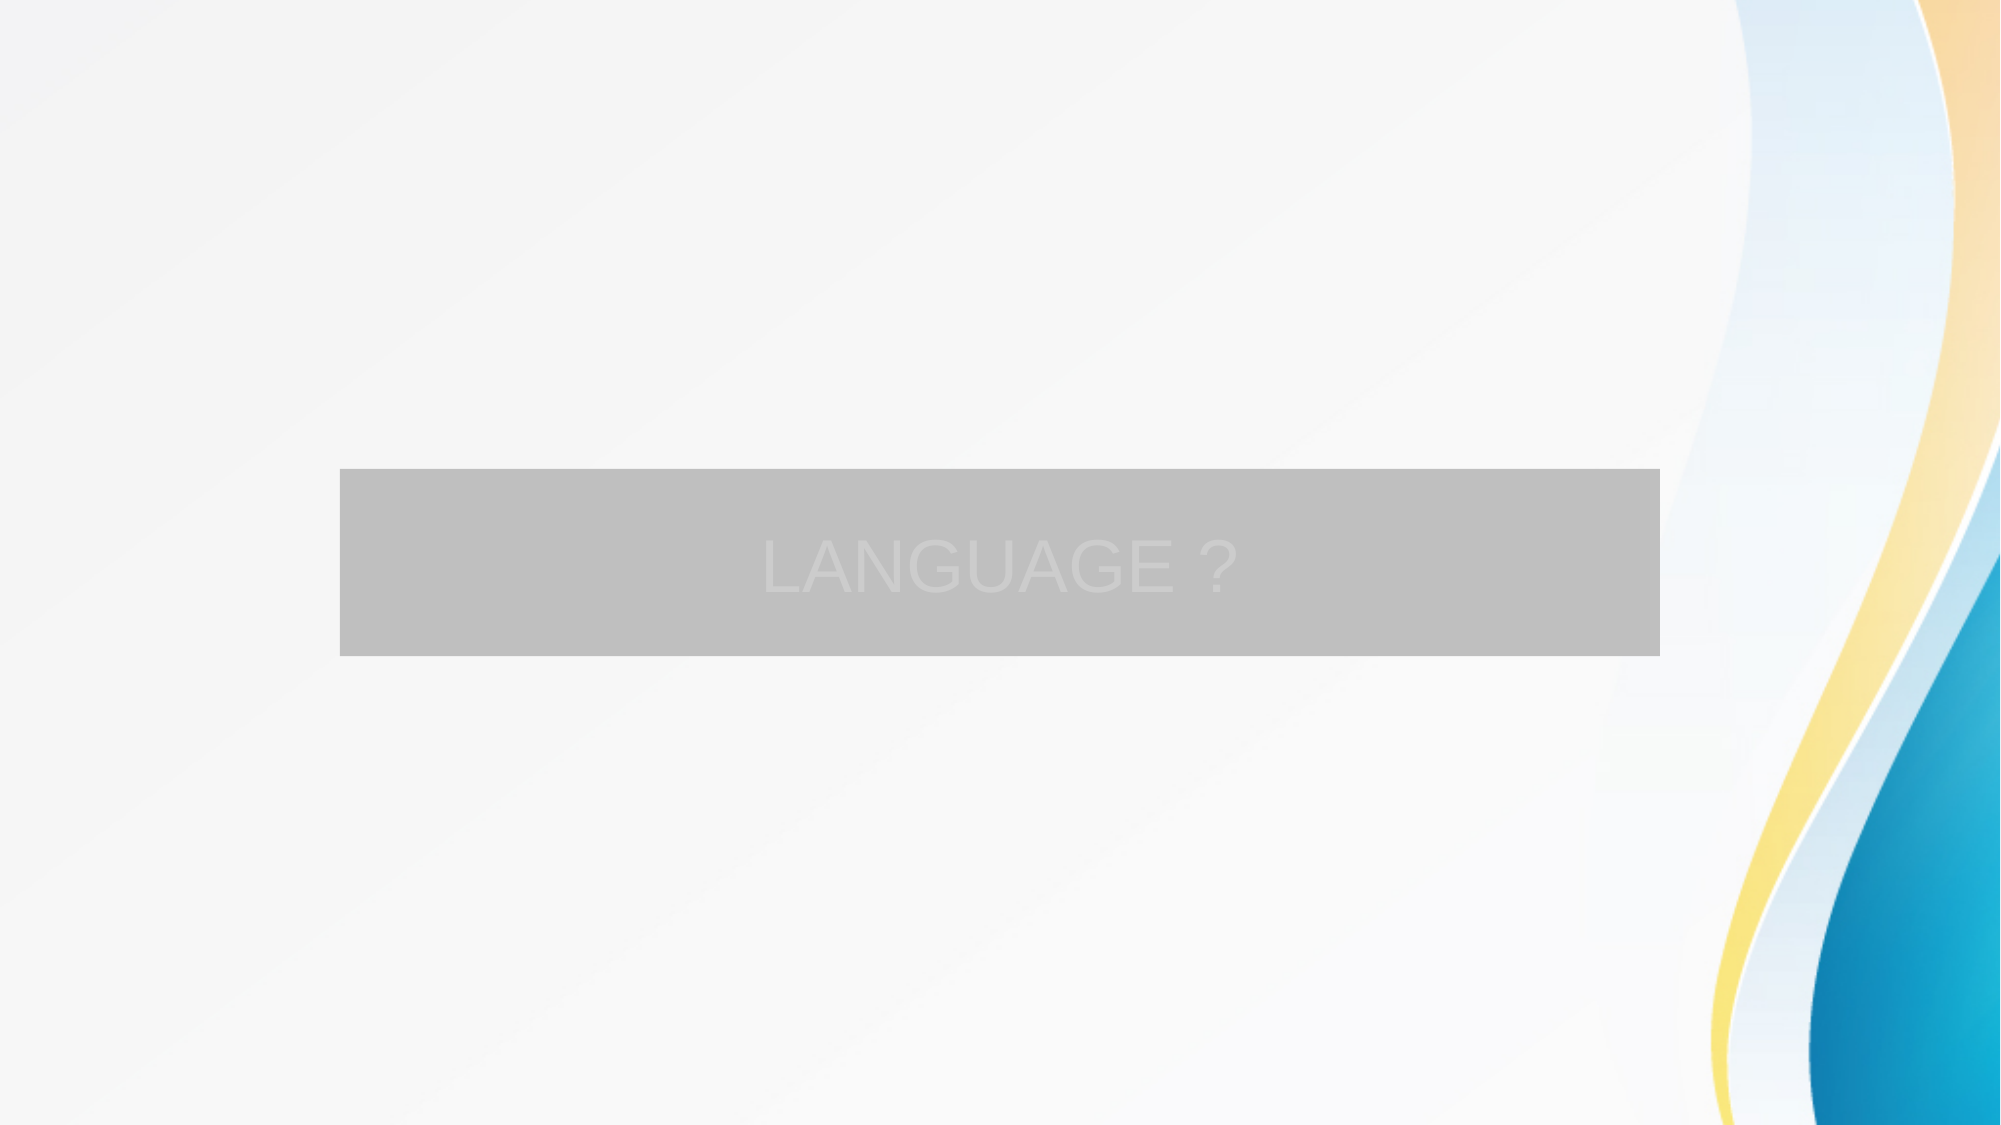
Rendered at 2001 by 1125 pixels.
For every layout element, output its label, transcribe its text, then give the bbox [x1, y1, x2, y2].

title LANGUAGE ? [339, 468, 1661, 657]
picture [0, 0, 2001, 1125]
